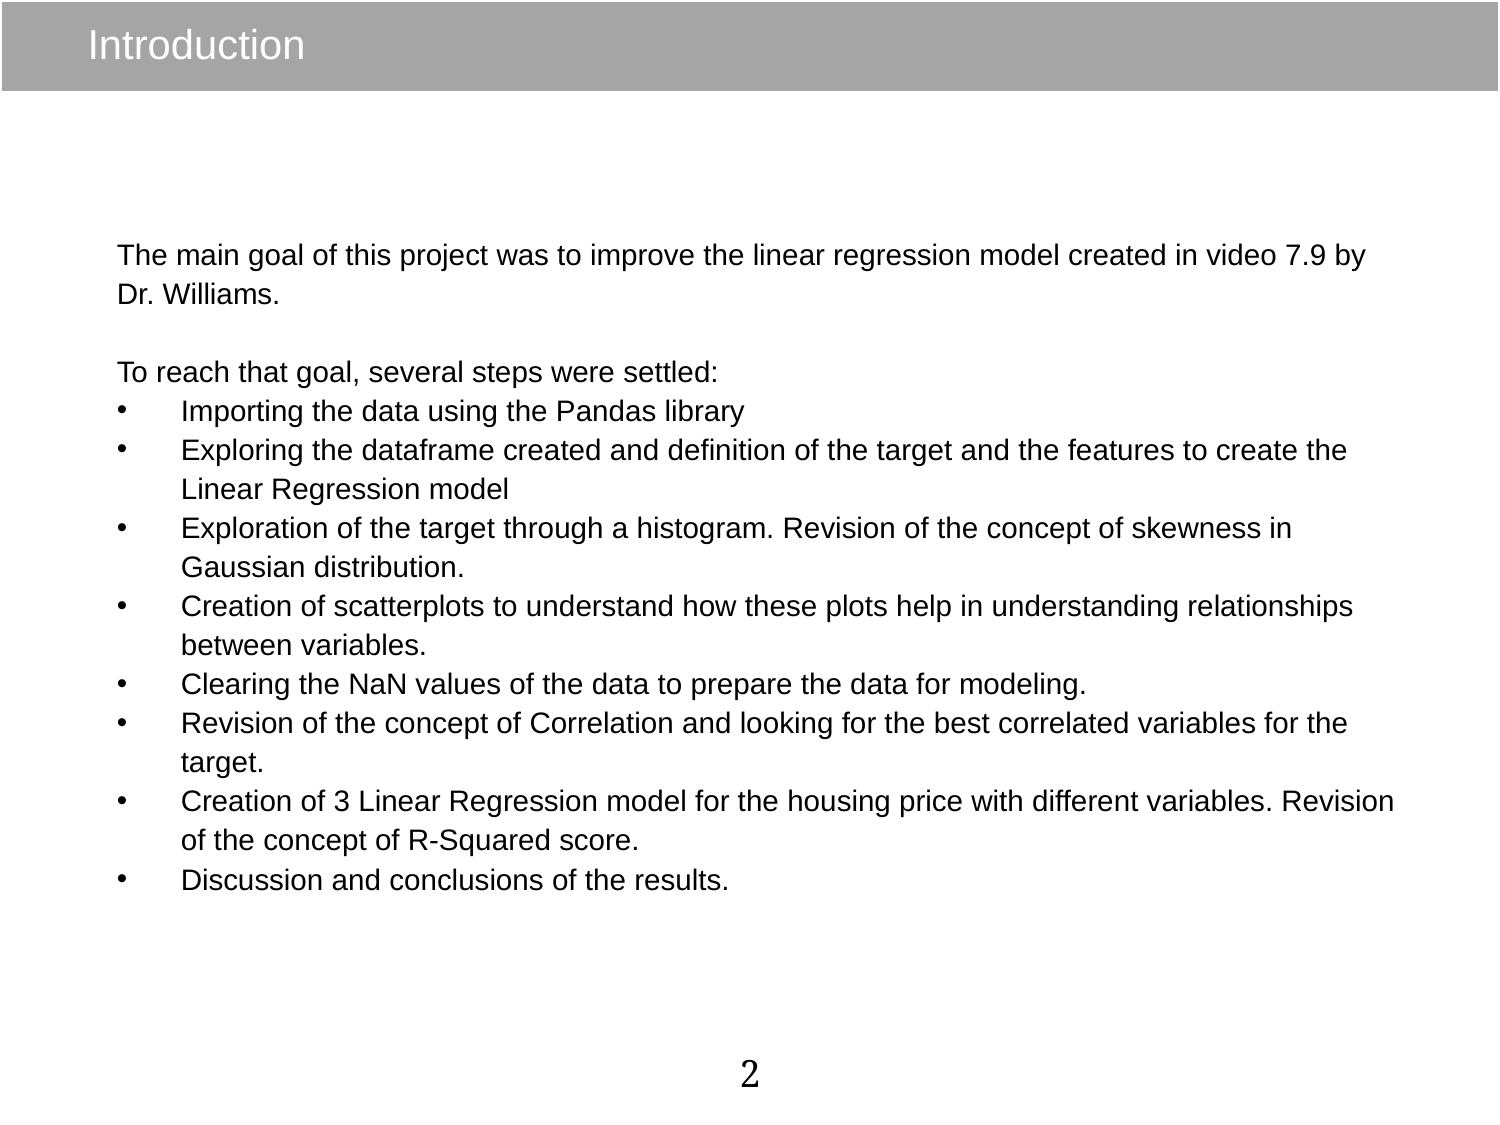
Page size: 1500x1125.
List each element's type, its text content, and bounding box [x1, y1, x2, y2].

list The main goal of this project was to improve the linear regression model created in video 7.9 by Dr. Williams. To reach that goal, several steps were settled: Importing the data using the Pandas library Exploring the dataframe created and definition of the target and the features to create the Linear Regression model Exploration of the target through a histogram. Revision of the concept of skewness in Gaussian distribution. Creation of scatterplots to understand how these plots help in understanding relationships between variables. Clearing the NaN values of the data to prepare the data for modeling. Revision of the concept of Correlation and looking for the best correlated variables for the target. Creation of 3 Linear Regression model for the housing price with different variables. Revision of the concept of R-Squared score. Discussion and conclusions of the results. [109, 224, 1411, 906]
slide_number 2 [730, 1042, 769, 1125]
title Introduction [79, 2, 1231, 91]
